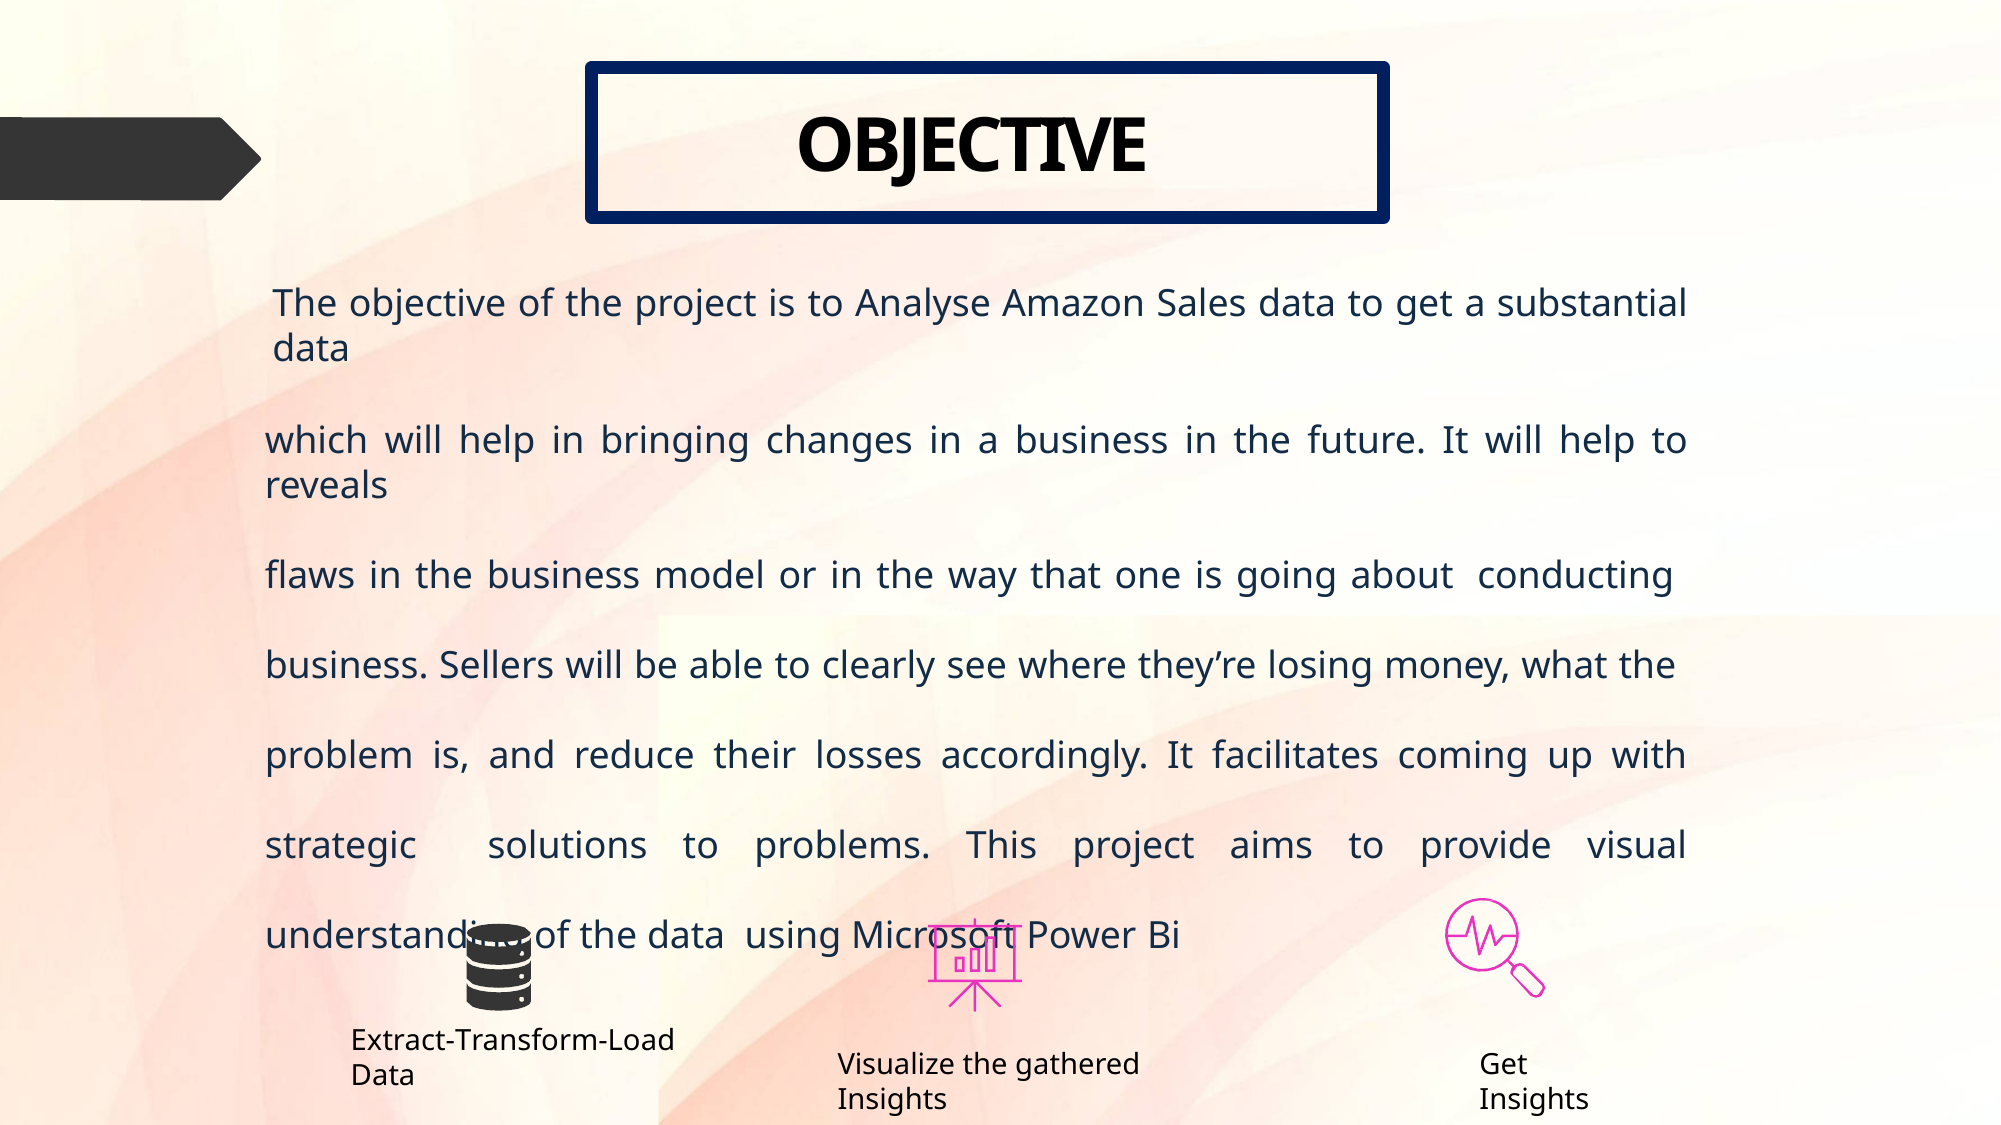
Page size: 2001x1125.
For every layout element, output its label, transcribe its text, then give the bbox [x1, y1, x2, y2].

text_box [1445, 897, 1545, 998]
title OBJECTIVE [793, 94, 1182, 285]
text_box Visualize the gathered Insights [835, 1042, 1236, 1115]
text_box [927, 918, 1023, 1012]
text_box Get Insights [1477, 1042, 1638, 1115]
text_box The objective of the project is to Analyse Amazon Sales data to get a substantial data which will help in bringing changes in a business in the future. It will help to reveals flaws in the business model or in the way that one is going about conducting business. Sellers will be able to clearly see where they’re losing money, what the problem is, and reduce their losses accordingly. It facilitates coming up with strategic solutions to problems. This project aims to provide visual understanding of the data using Microsoft Power Bi [262, 277, 1688, 957]
text_box [0, 117, 262, 201]
text_box [466, 960, 531, 988]
picture [0, 0, 2001, 1125]
text_box [466, 983, 531, 1011]
text_box Extract-Transform-Load Data [348, 1018, 729, 1091]
text_box [466, 923, 531, 965]
text_box [591, 67, 1384, 218]
